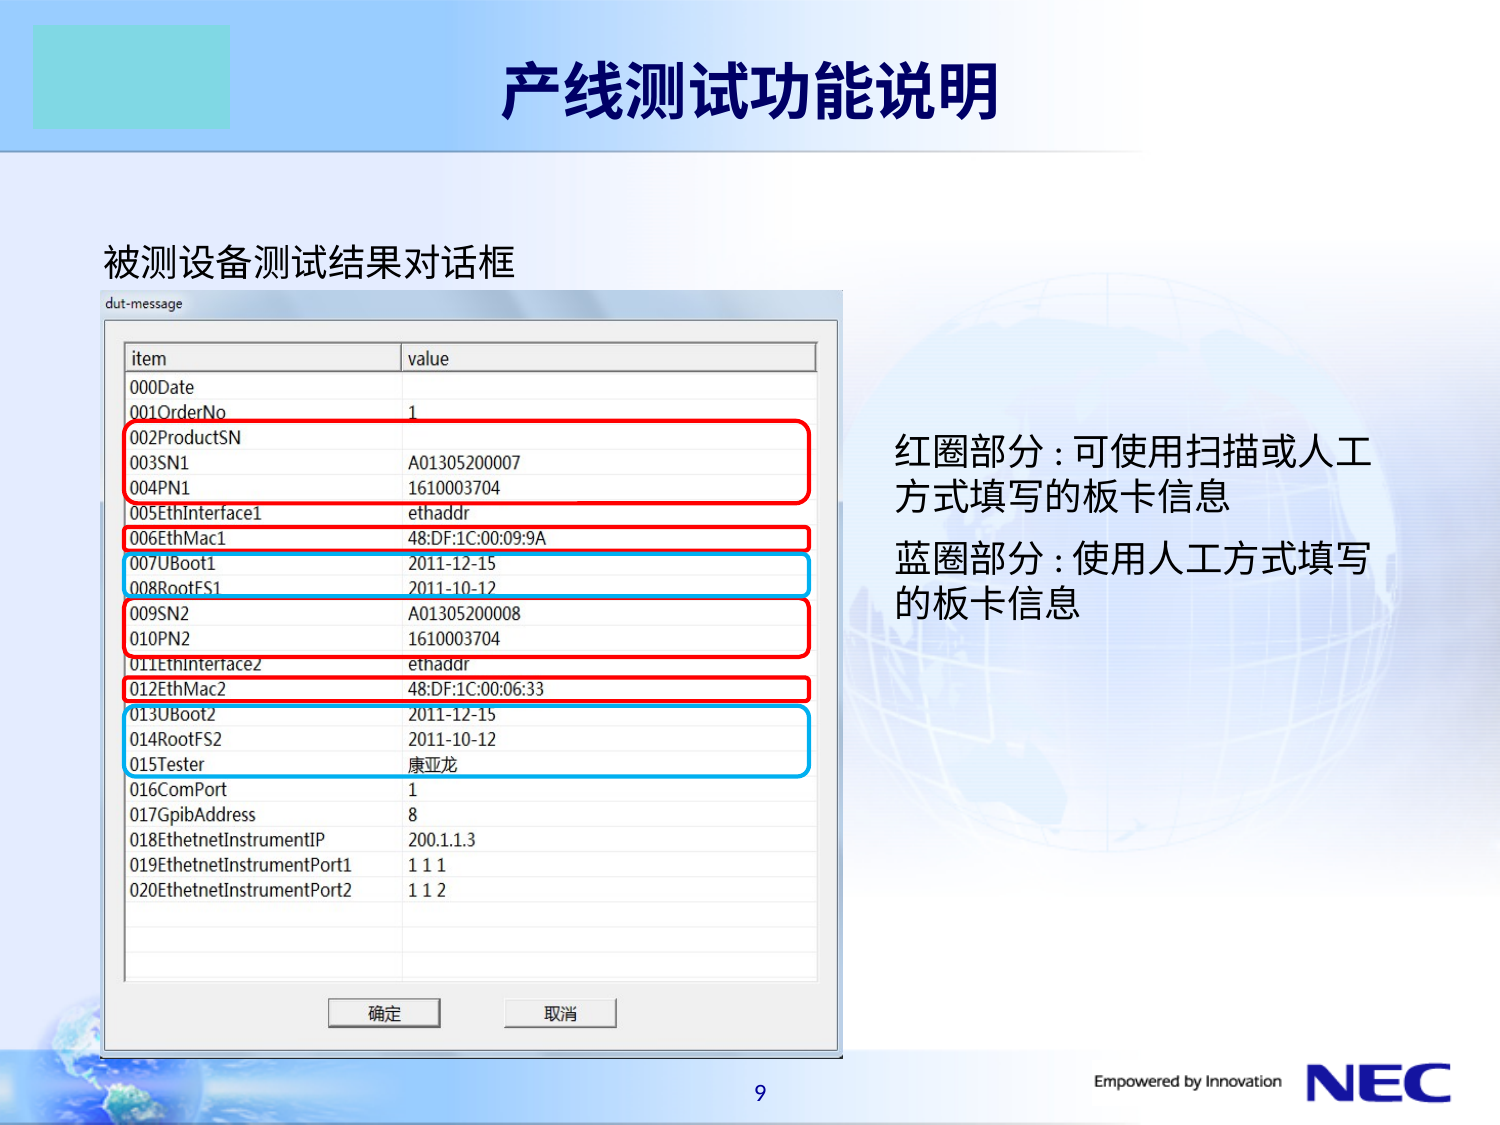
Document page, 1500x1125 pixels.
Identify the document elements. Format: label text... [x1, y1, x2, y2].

text_box 红圈部分:可使用扫描或人工方式填写的板卡信息 [879, 421, 1424, 526]
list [100, 290, 843, 1059]
picture [0, 0, 1500, 1125]
title 产线测试功能说明 [75, 45, 1425, 233]
text_box 被测设备测试结果对话框 [88, 231, 585, 292]
text_box 蓝圈部分:使用人工方式填写的板卡信息 [879, 527, 1424, 633]
